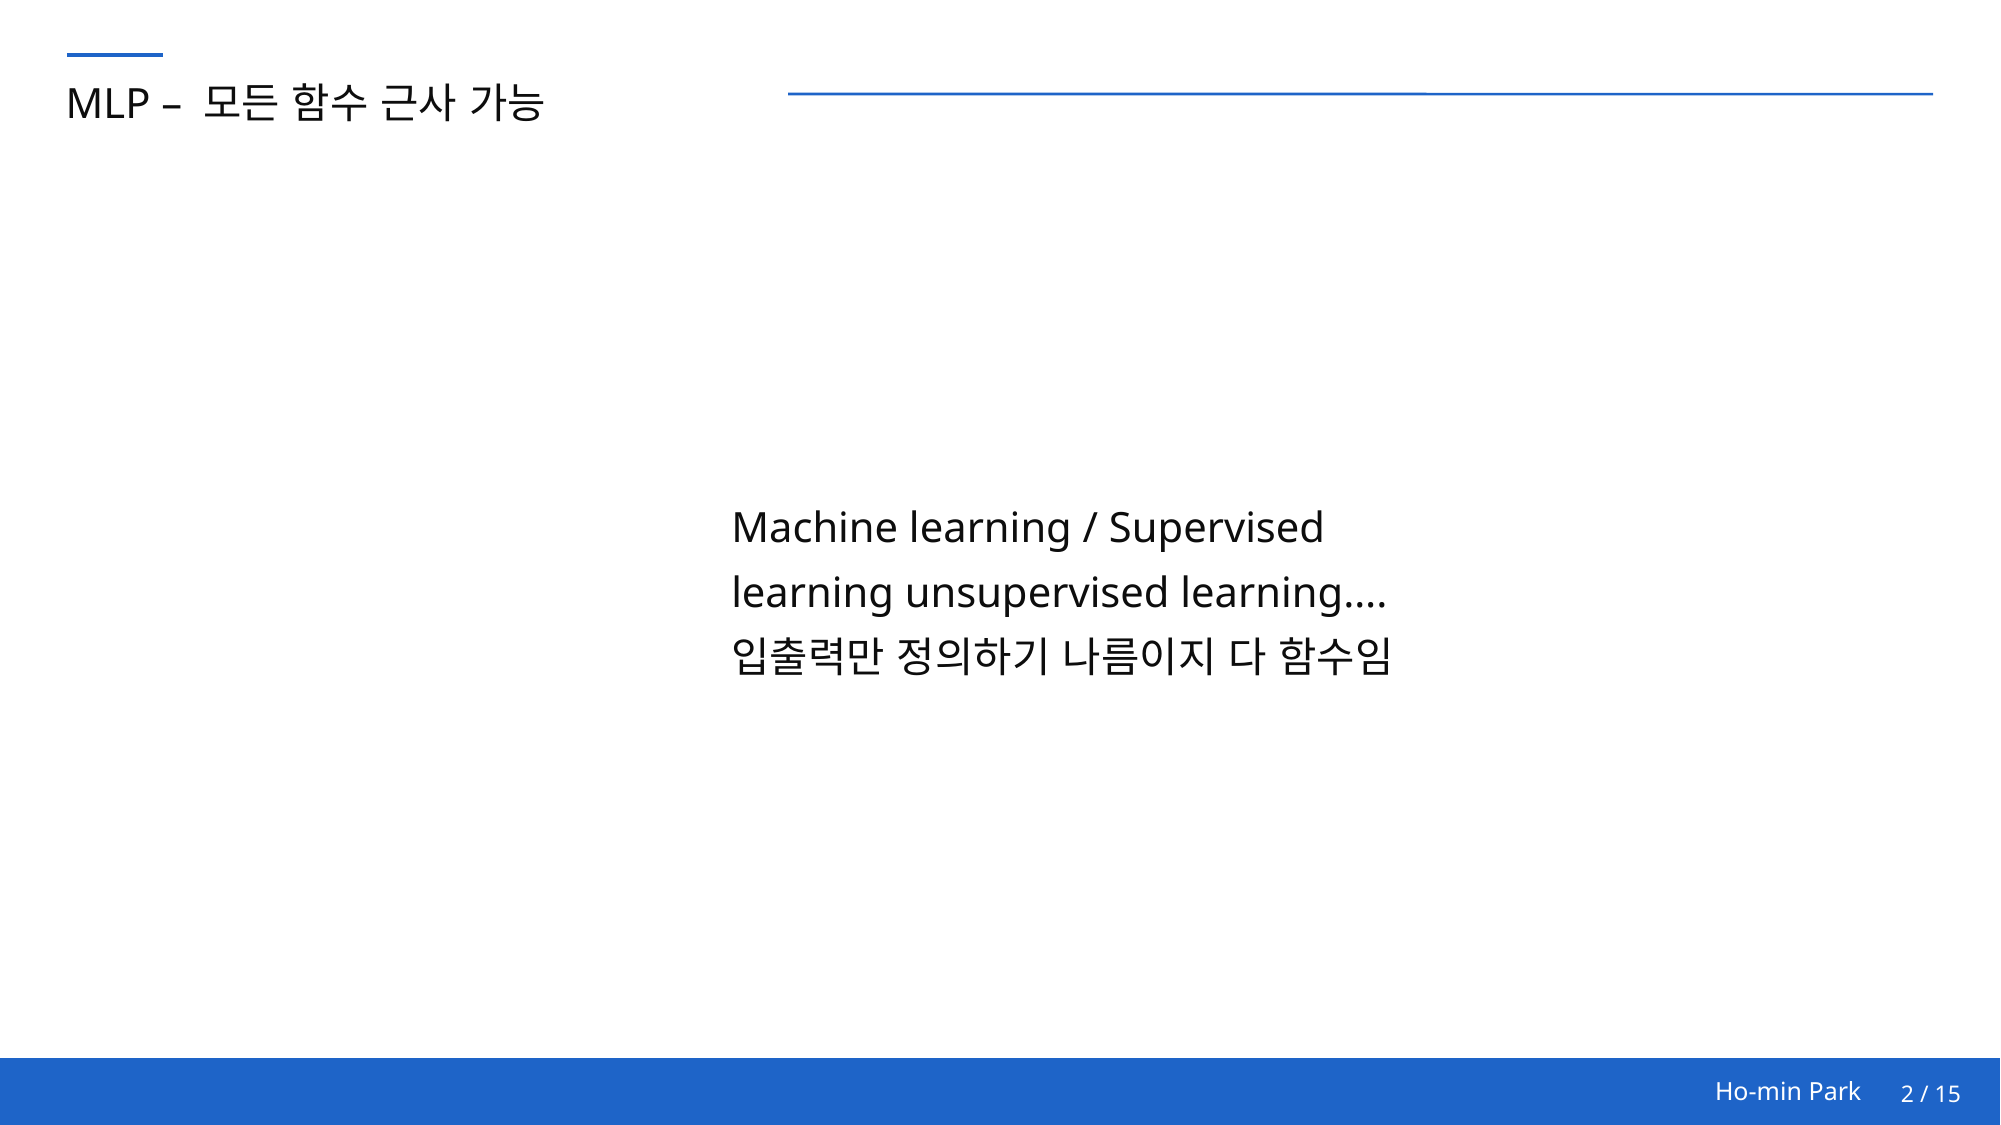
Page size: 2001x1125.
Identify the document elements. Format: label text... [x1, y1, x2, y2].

text_box Machine learning / Supervised learning unsupervised learning…. 입출력만 정의하기 나름이지 다 함수임 [716, 543, 1454, 623]
title MLP – 모든 함수 근사 가능 [50, 54, 789, 134]
